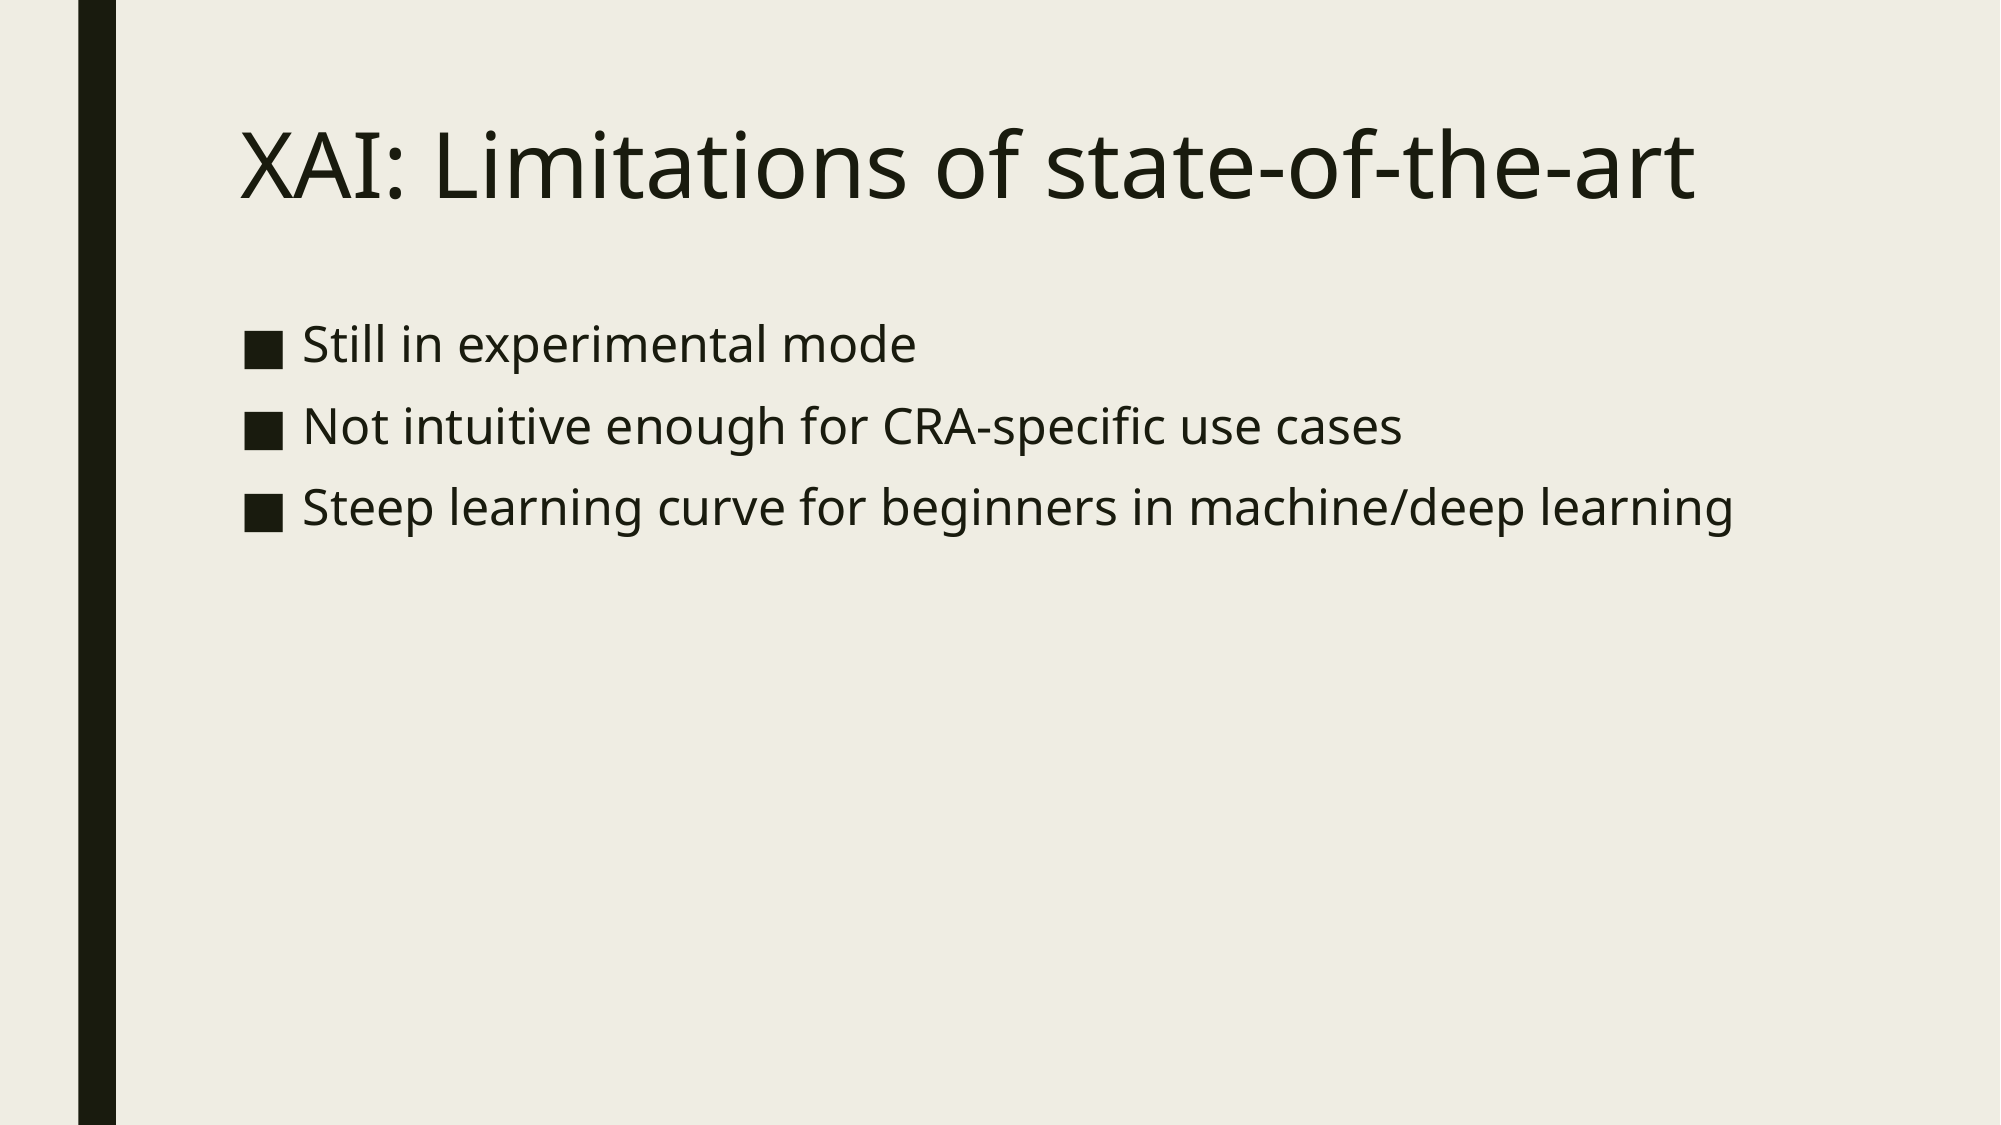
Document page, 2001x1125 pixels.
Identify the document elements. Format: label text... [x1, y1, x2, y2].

title XAI: Limitations of state-of-the-art [225, 112, 1800, 247]
list Still in experimental mode Not intuitive enough for CRA-specific use cases Steep learning curve for beginners in machine/deep learning [225, 310, 1800, 963]
